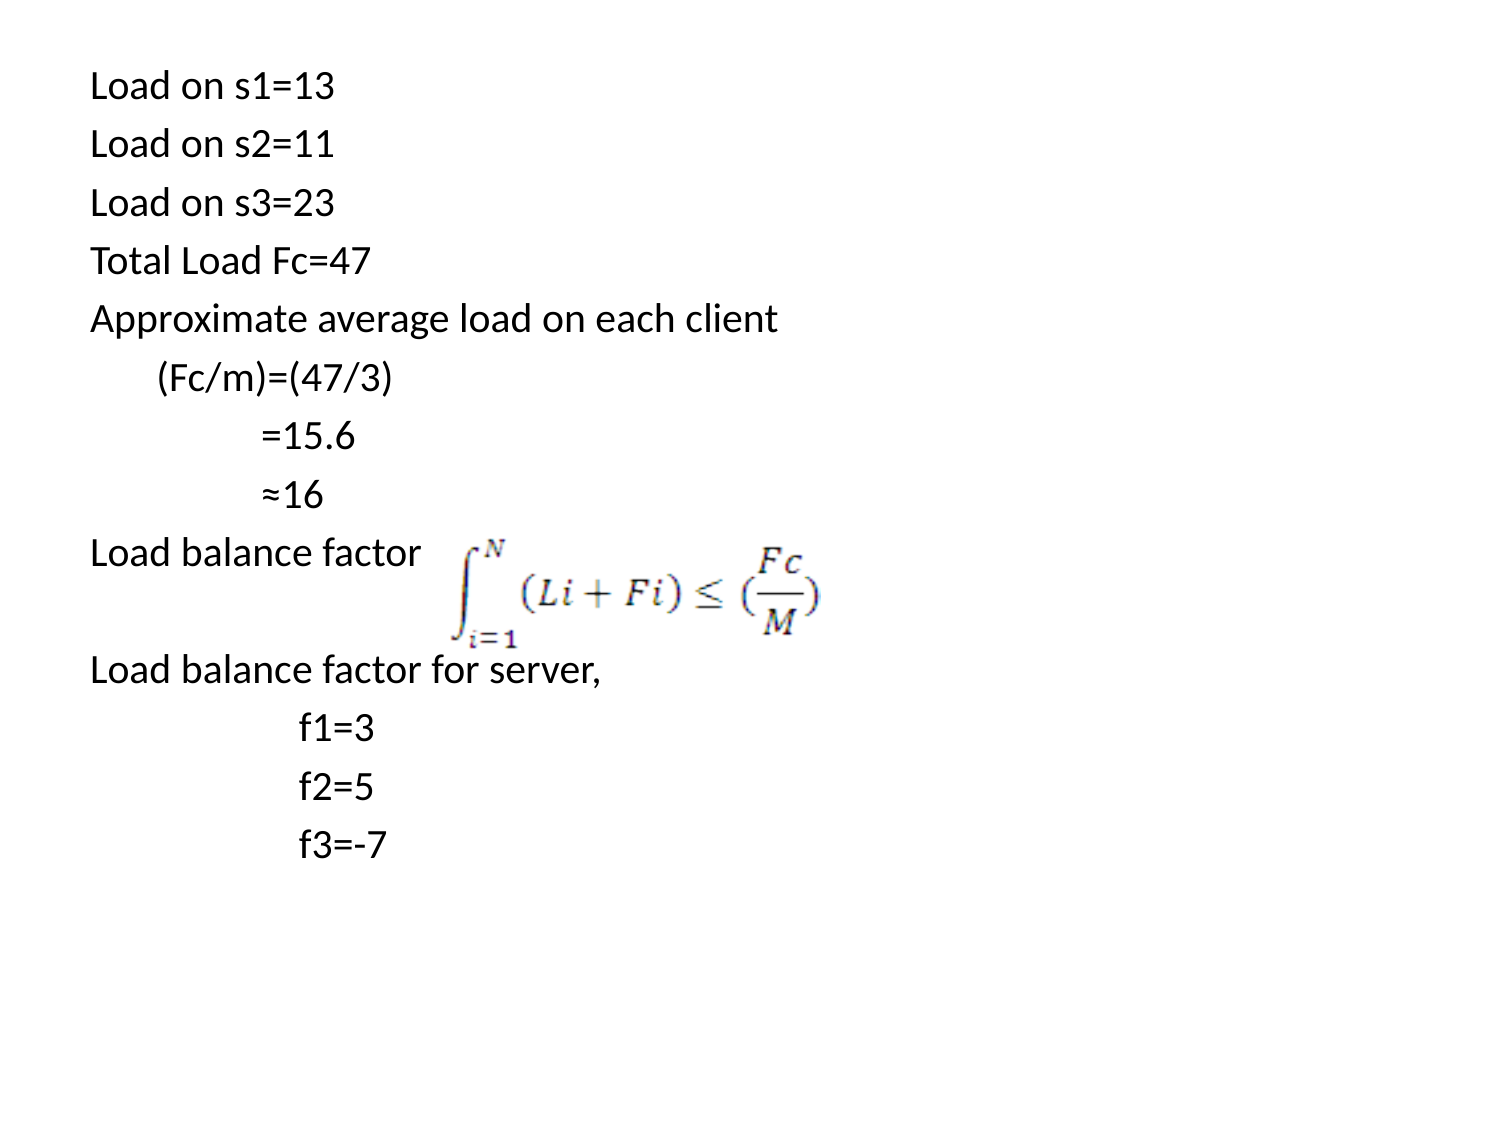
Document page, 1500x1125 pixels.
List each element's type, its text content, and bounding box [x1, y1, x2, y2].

list Load on s1=13 Load on s2=11 Load on s3=23 Total Load Fc=47 Approximate average load on each client (Fc/m)=(47/3) =15.6 ≈16 Load balance factor Load balance factor for server, f1=3 f2=5 f3=-7 [75, 50, 1425, 1005]
picture [449, 537, 822, 660]
